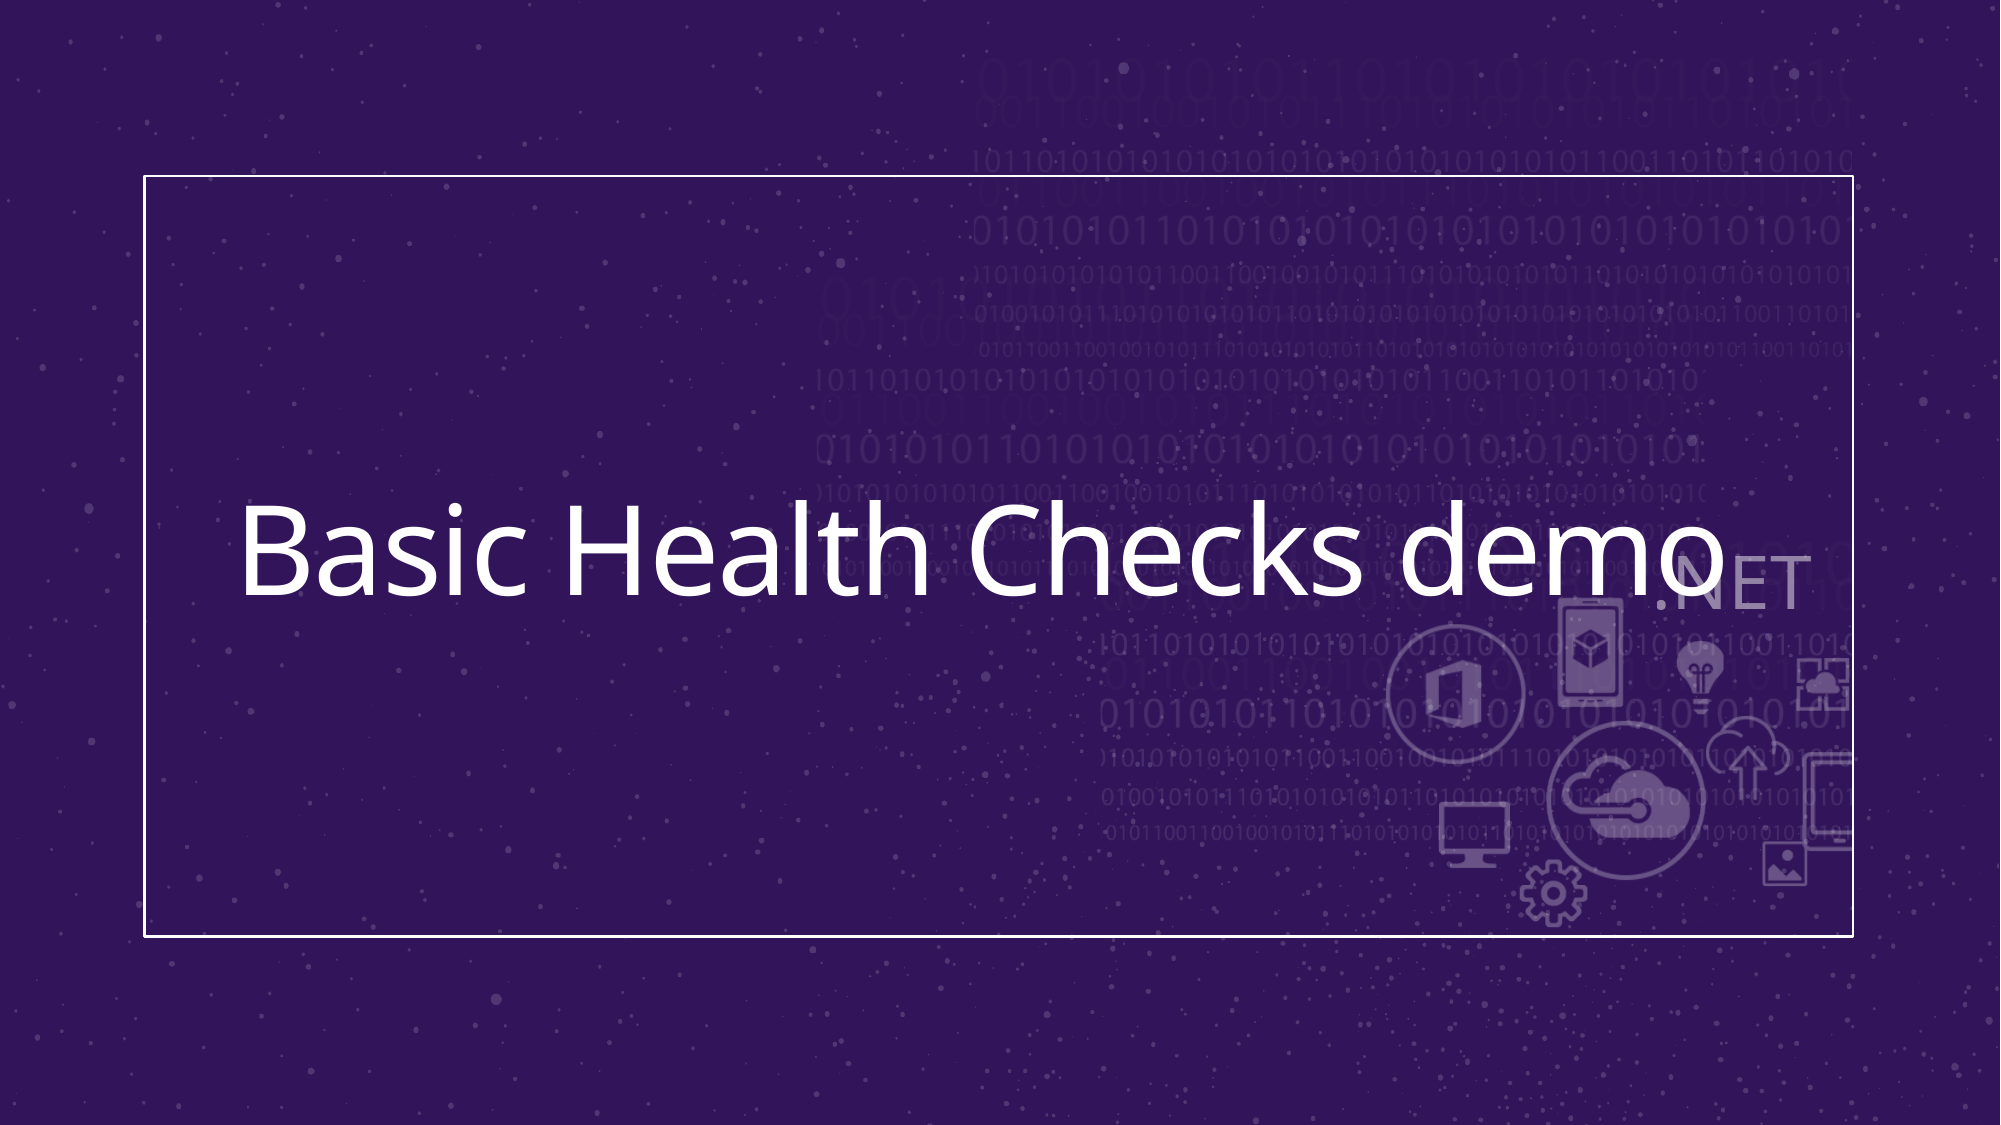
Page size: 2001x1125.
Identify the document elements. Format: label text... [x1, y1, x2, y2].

picture [1, 0, 1999, 1125]
title Basic Health Checks demo [210, 472, 1853, 640]
